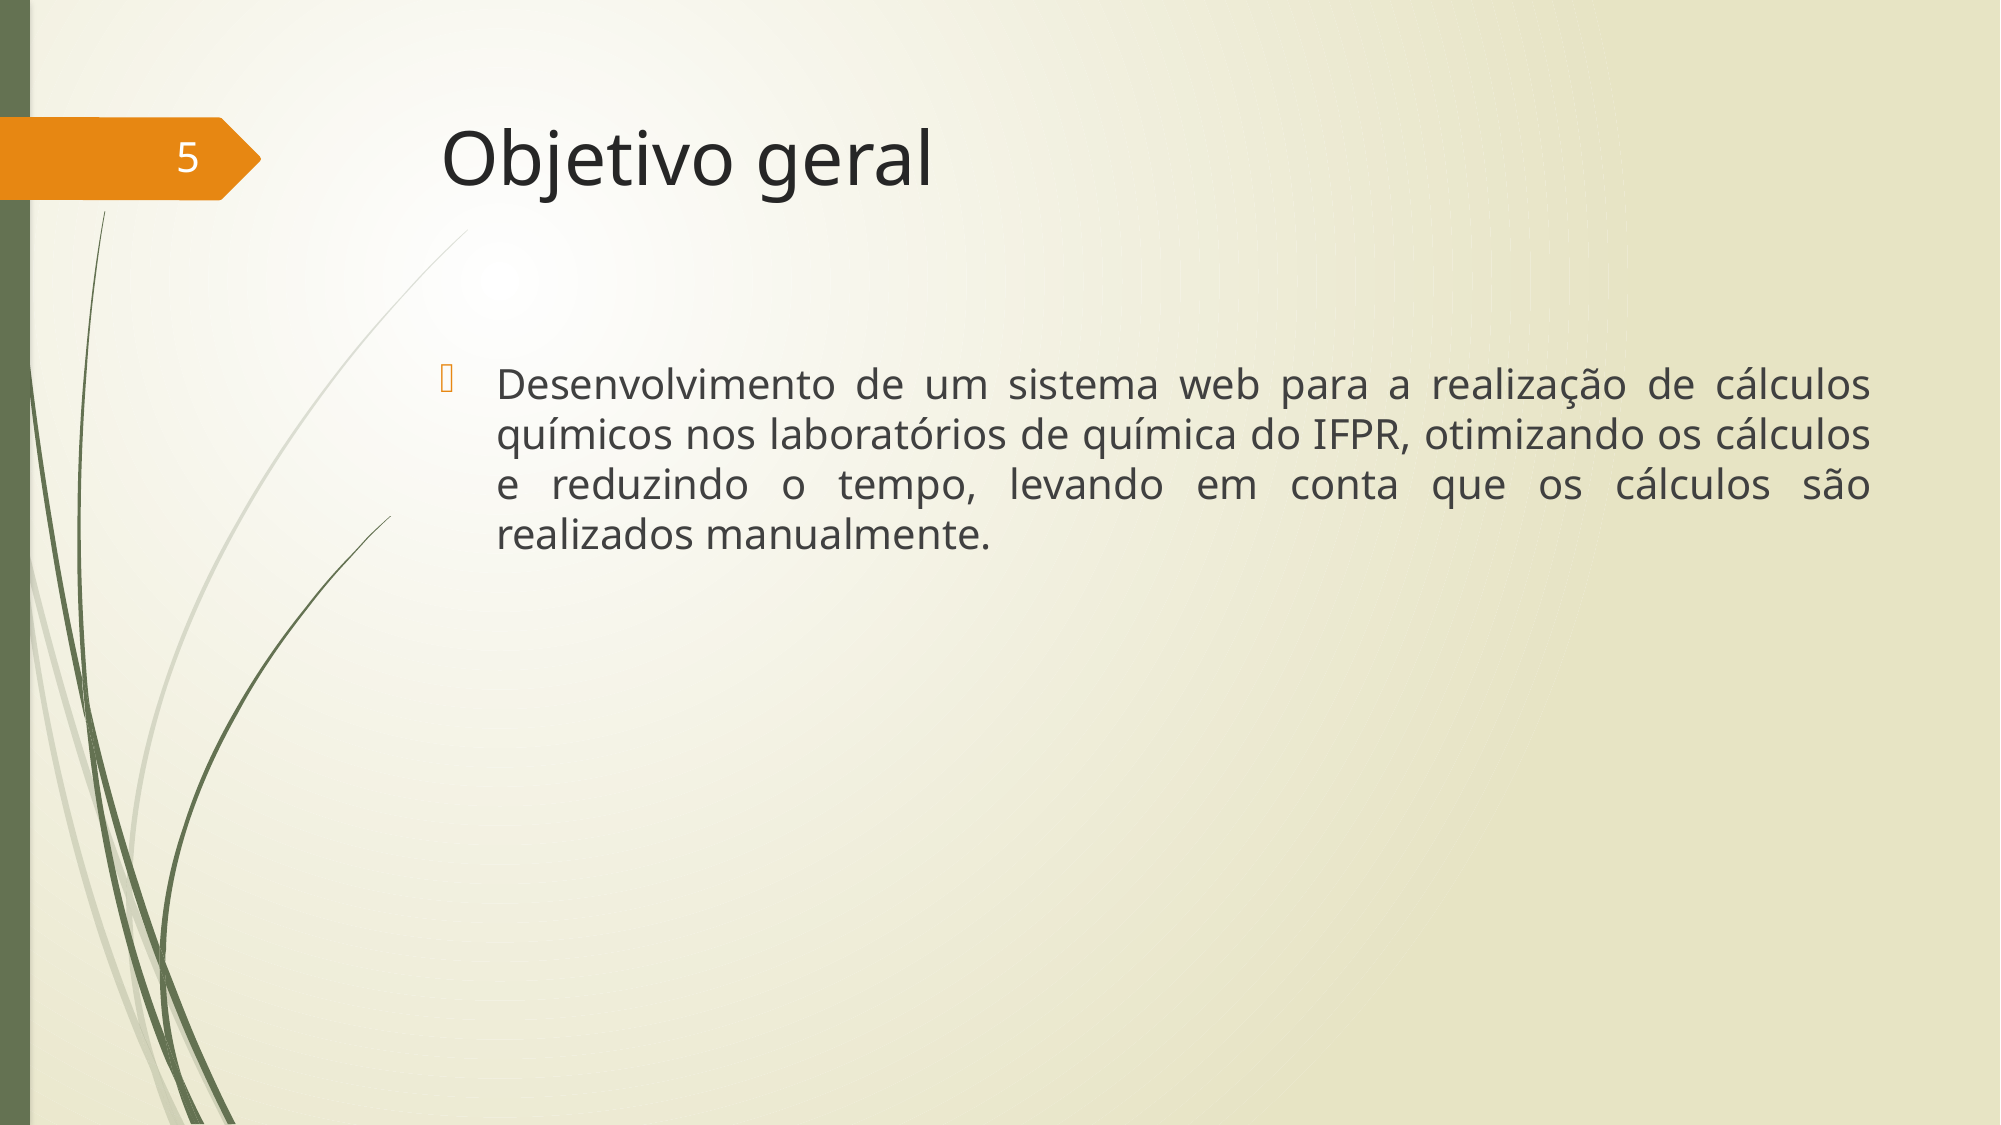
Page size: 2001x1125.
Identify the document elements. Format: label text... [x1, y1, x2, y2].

slide_number 5 [87, 129, 216, 190]
title Objetivo geral [425, 102, 1888, 313]
list Desenvolvimento de um sistema web para a realização de cálculos químicos nos laboratórios de química do IFPR, otimizando os cálculos e reduzindo o tempo, levando em conta que os cálculos são realizados manualmente. [424, 350, 1888, 970]
